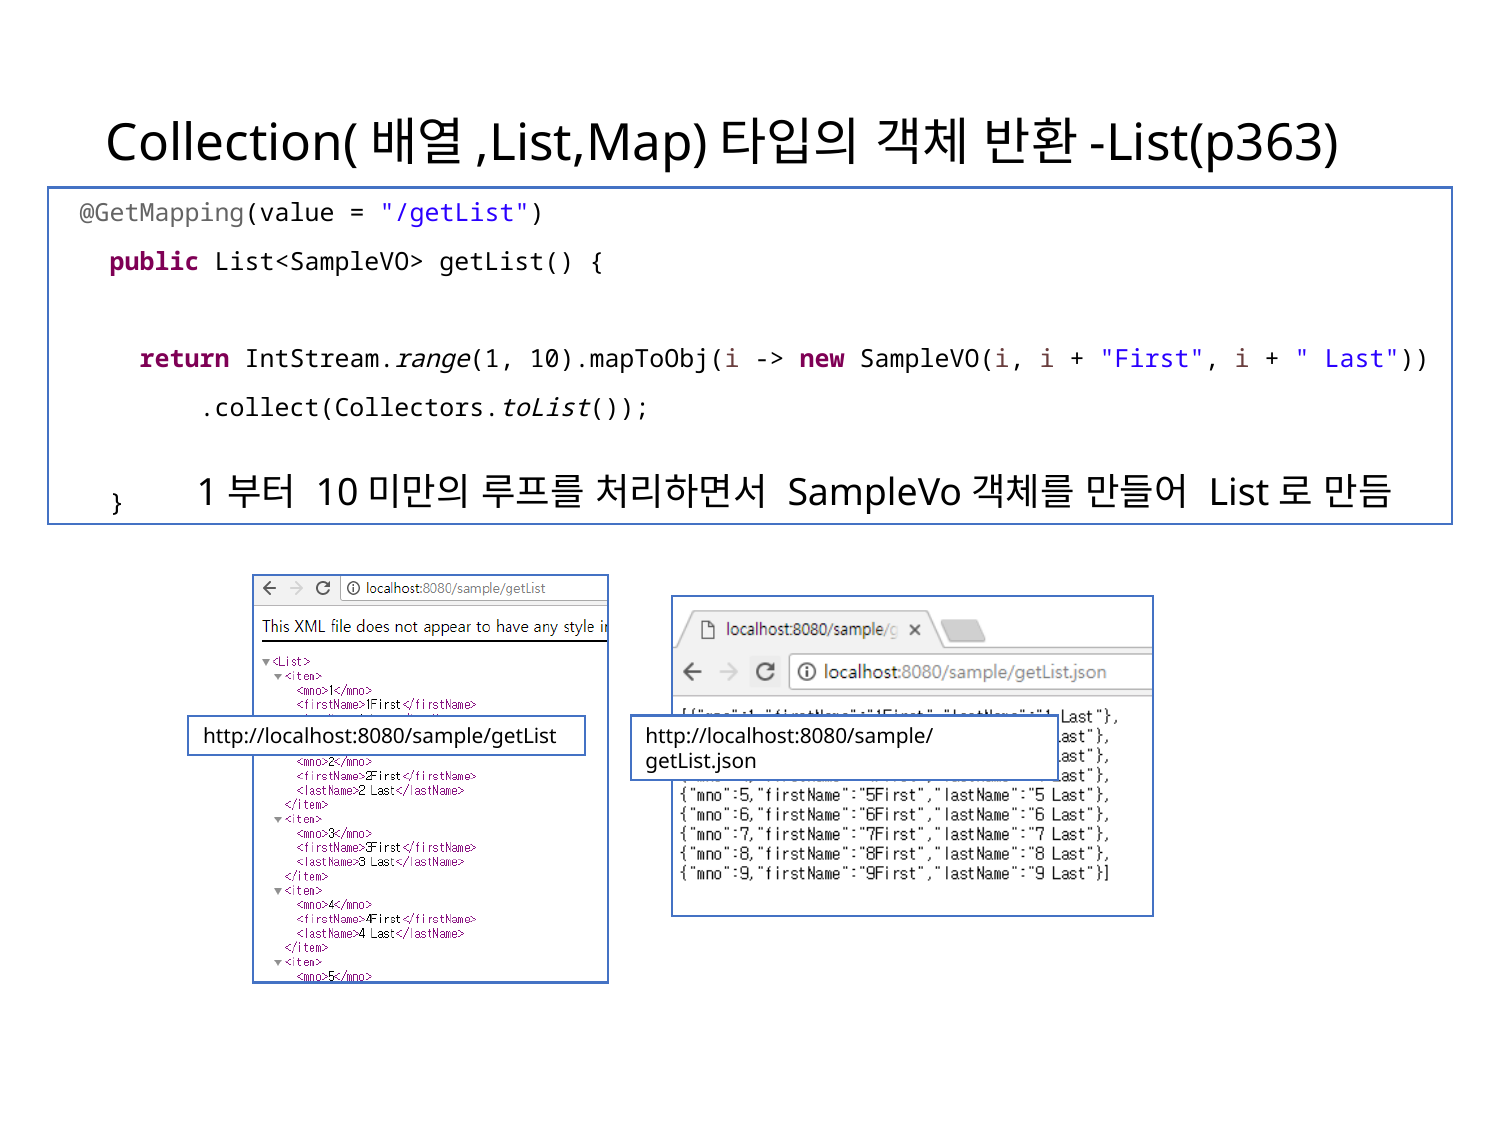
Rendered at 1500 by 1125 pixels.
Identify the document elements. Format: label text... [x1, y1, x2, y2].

text_box @GetMapping(value = "/getList") public List<SampleVO> getList() { return IntStream.range(1, 10).mapToObj(i -> new SampleVO(i, i + "First", i + " Last")) .collect(Collectors.toList()); } [47, 186, 1453, 525]
text_box 1부터 10미만의 루프를 처리하면서 SampleVo객체를 만들어 List로 만듬 [181, 460, 1408, 521]
text_box http://localhost:8080/sample/getList [187, 715, 254, 756]
title Collection(배열,List,Map)타입의 객체 반환-List(p363) [90, 76, 1474, 204]
text_box http://localhost:8080/sample/getList.json [630, 714, 673, 781]
picture [673, 596, 1152, 916]
picture [254, 575, 608, 982]
